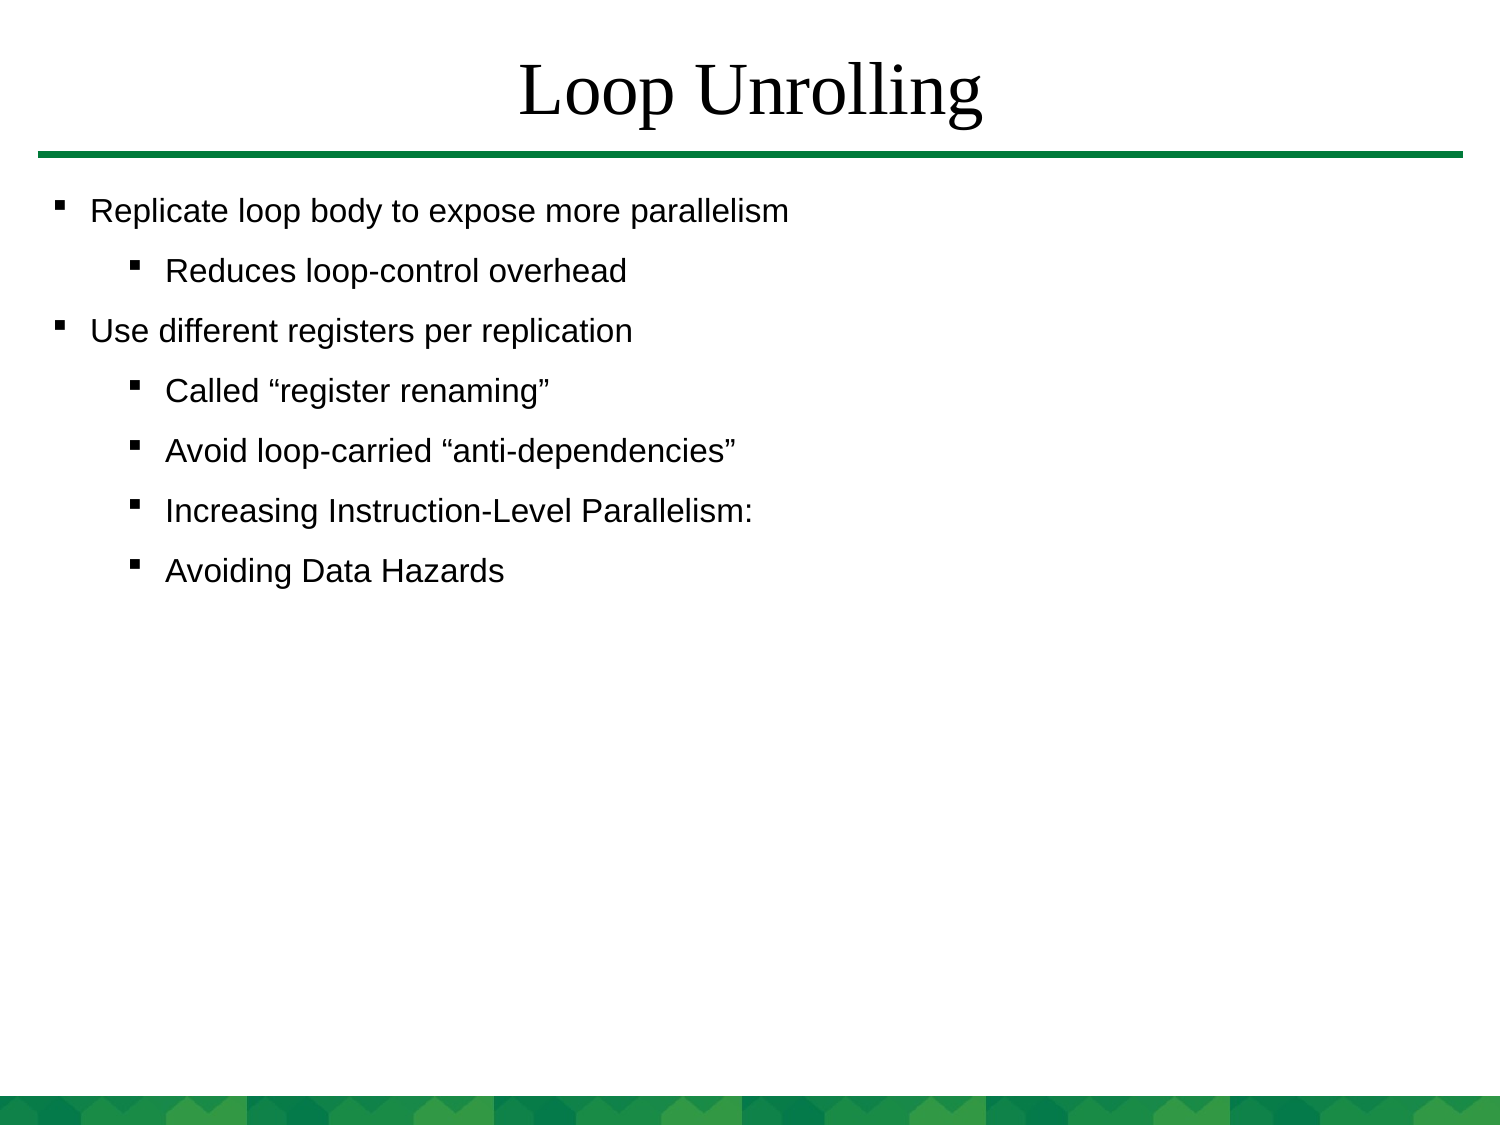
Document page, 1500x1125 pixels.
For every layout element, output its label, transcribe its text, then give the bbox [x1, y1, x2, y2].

title Loop Unrolling [37, 37, 1463, 154]
text_box Replicate loop body to expose more parallelism Reduces loop-control overhead Use different registers per replication Called “register renaming” Avoid loop-carried “anti-dependencies” Increasing Instruction-Level Parallelism: Avoiding Data Hazards [37, 162, 1459, 597]
title Loop Unrolling [37, 155, 1463, 228]
picture [0, 1096, 1500, 1125]
